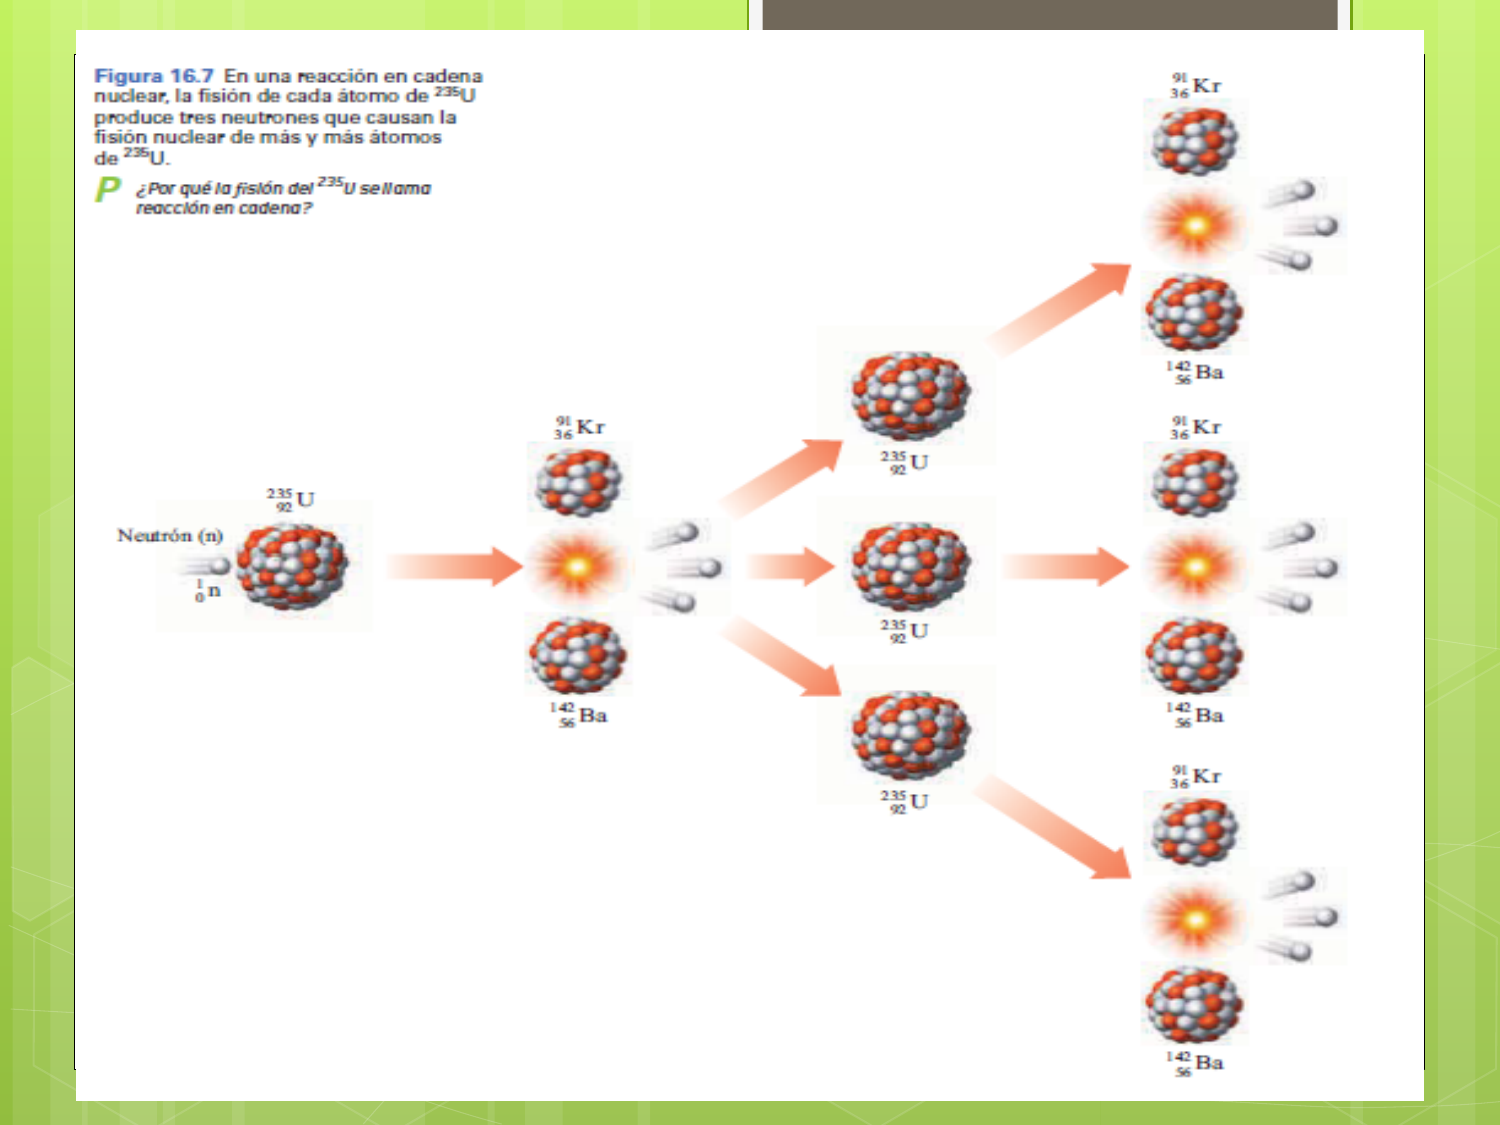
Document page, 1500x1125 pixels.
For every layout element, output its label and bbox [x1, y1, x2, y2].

picture [76, 30, 1424, 1101]
